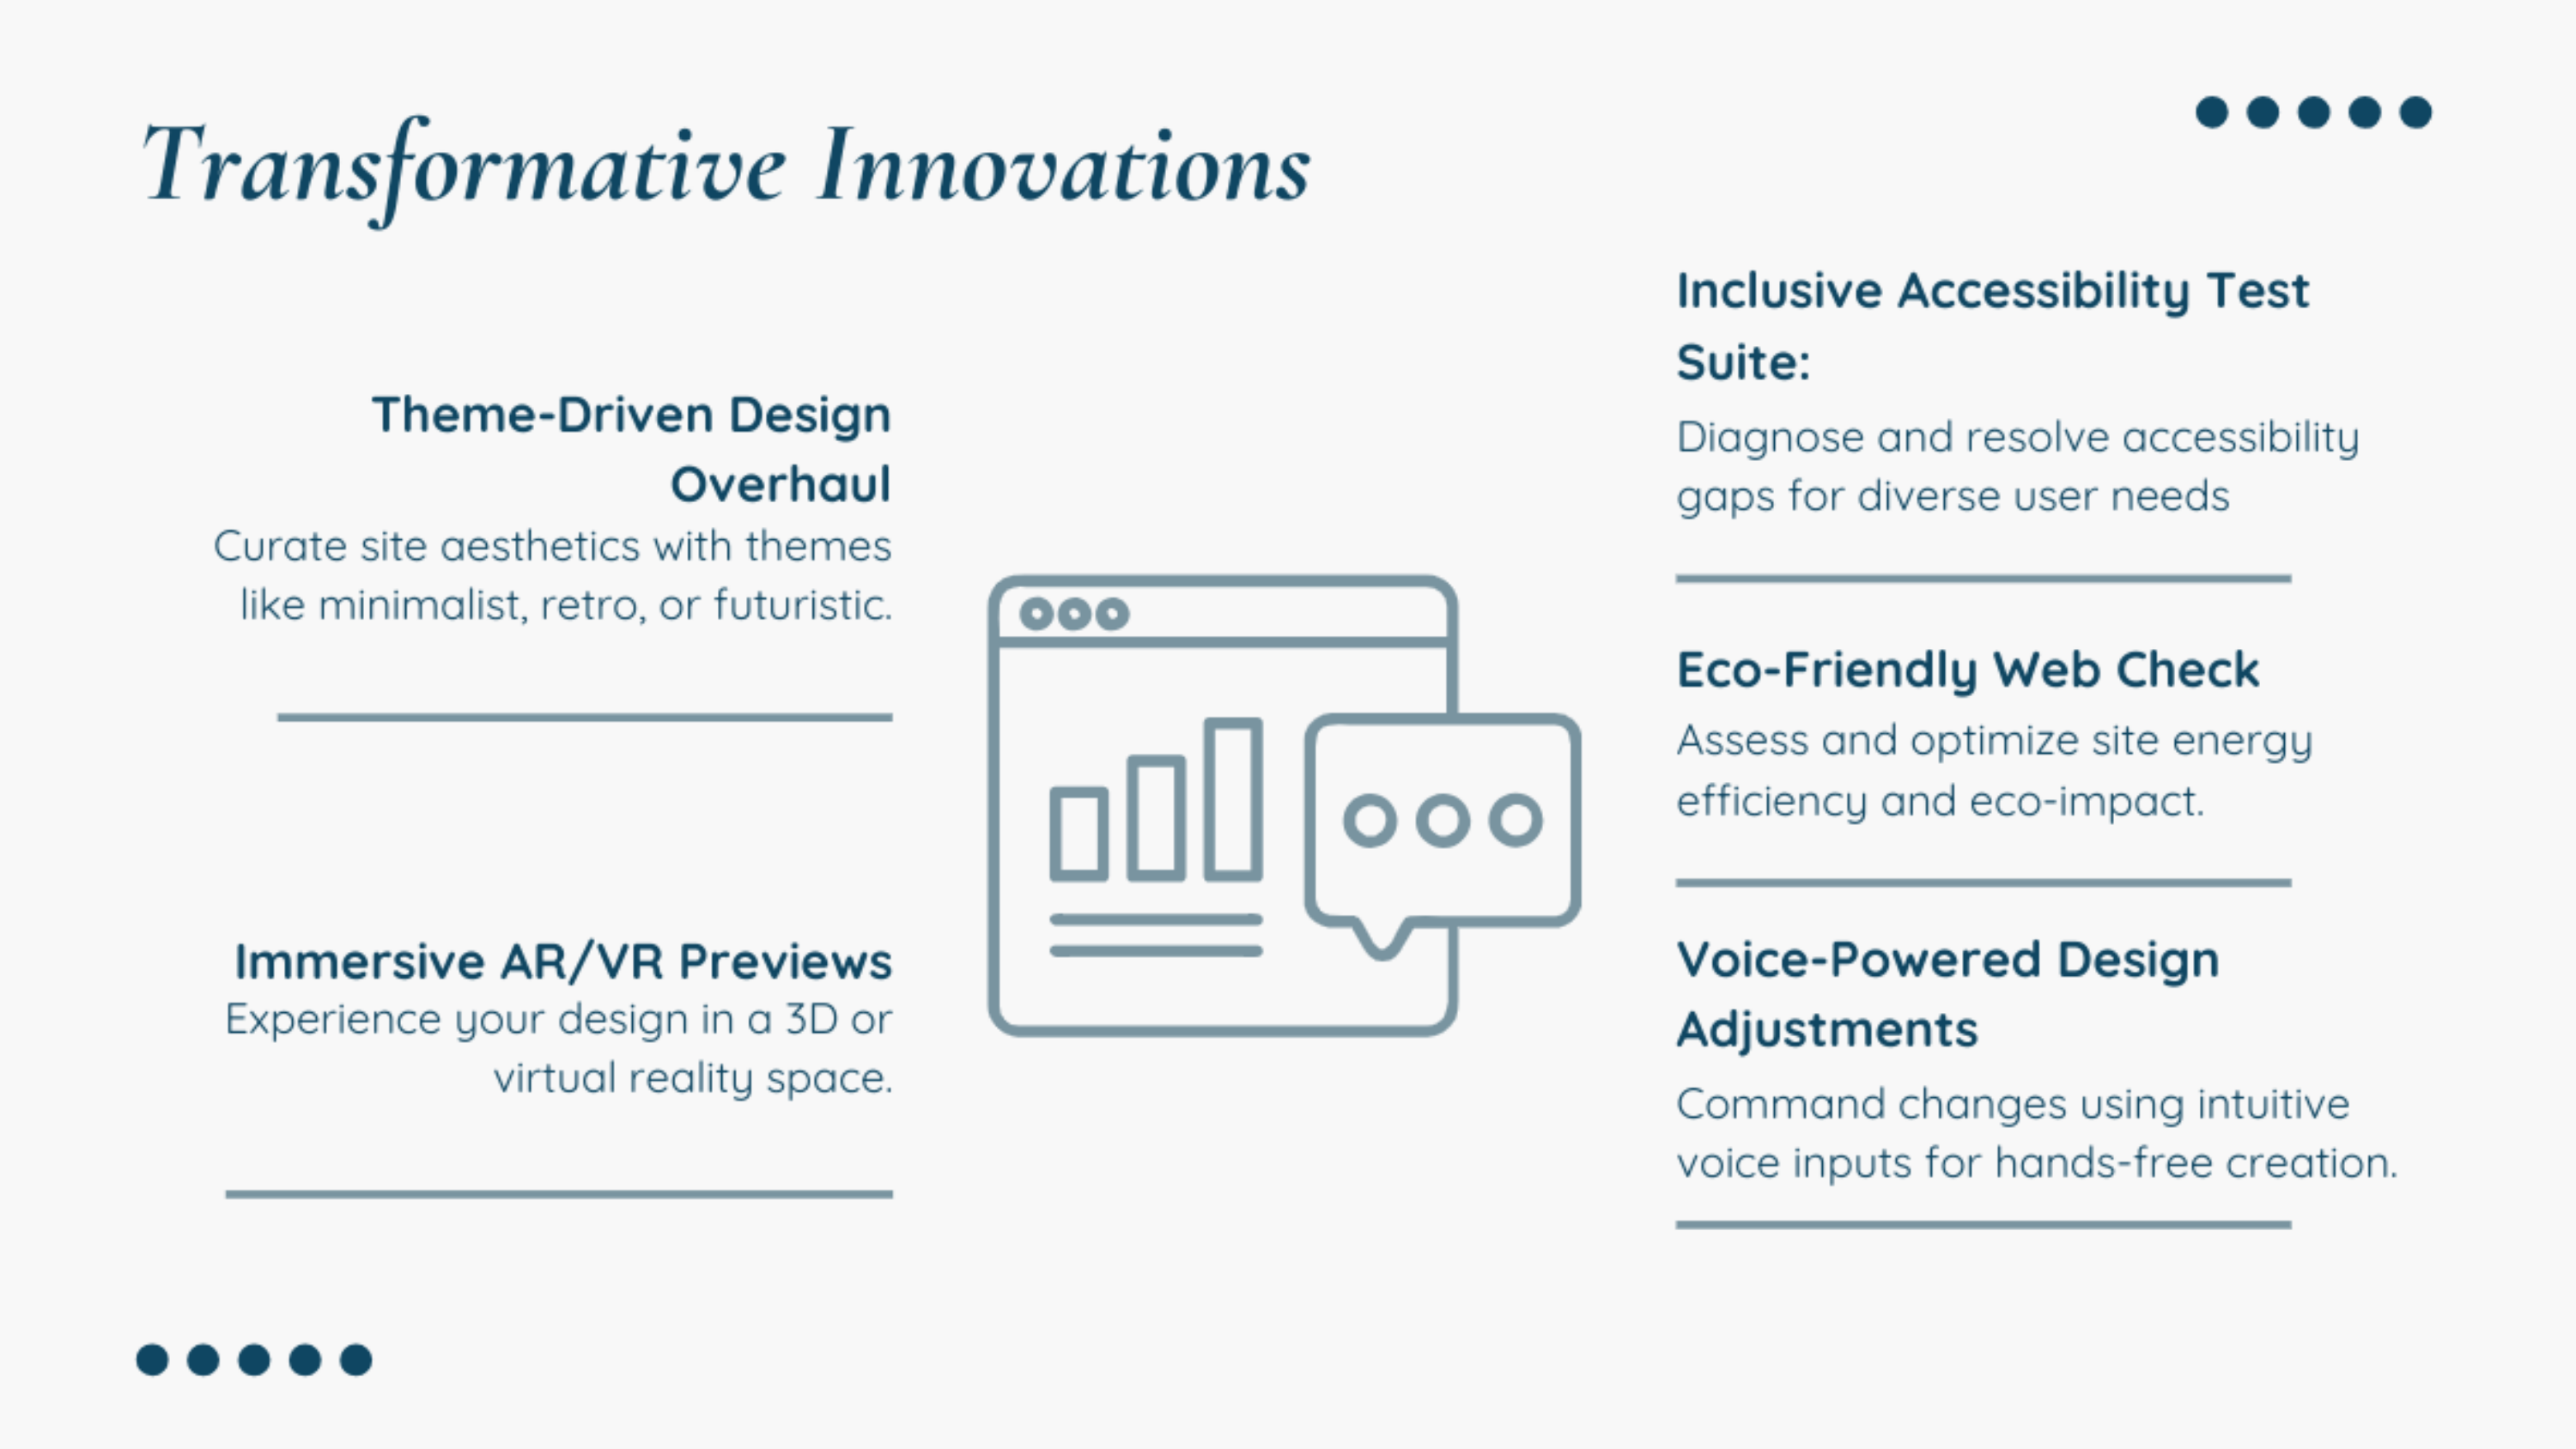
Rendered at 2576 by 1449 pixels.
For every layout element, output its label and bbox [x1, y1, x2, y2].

text_box [0, 0, 2576, 1449]
